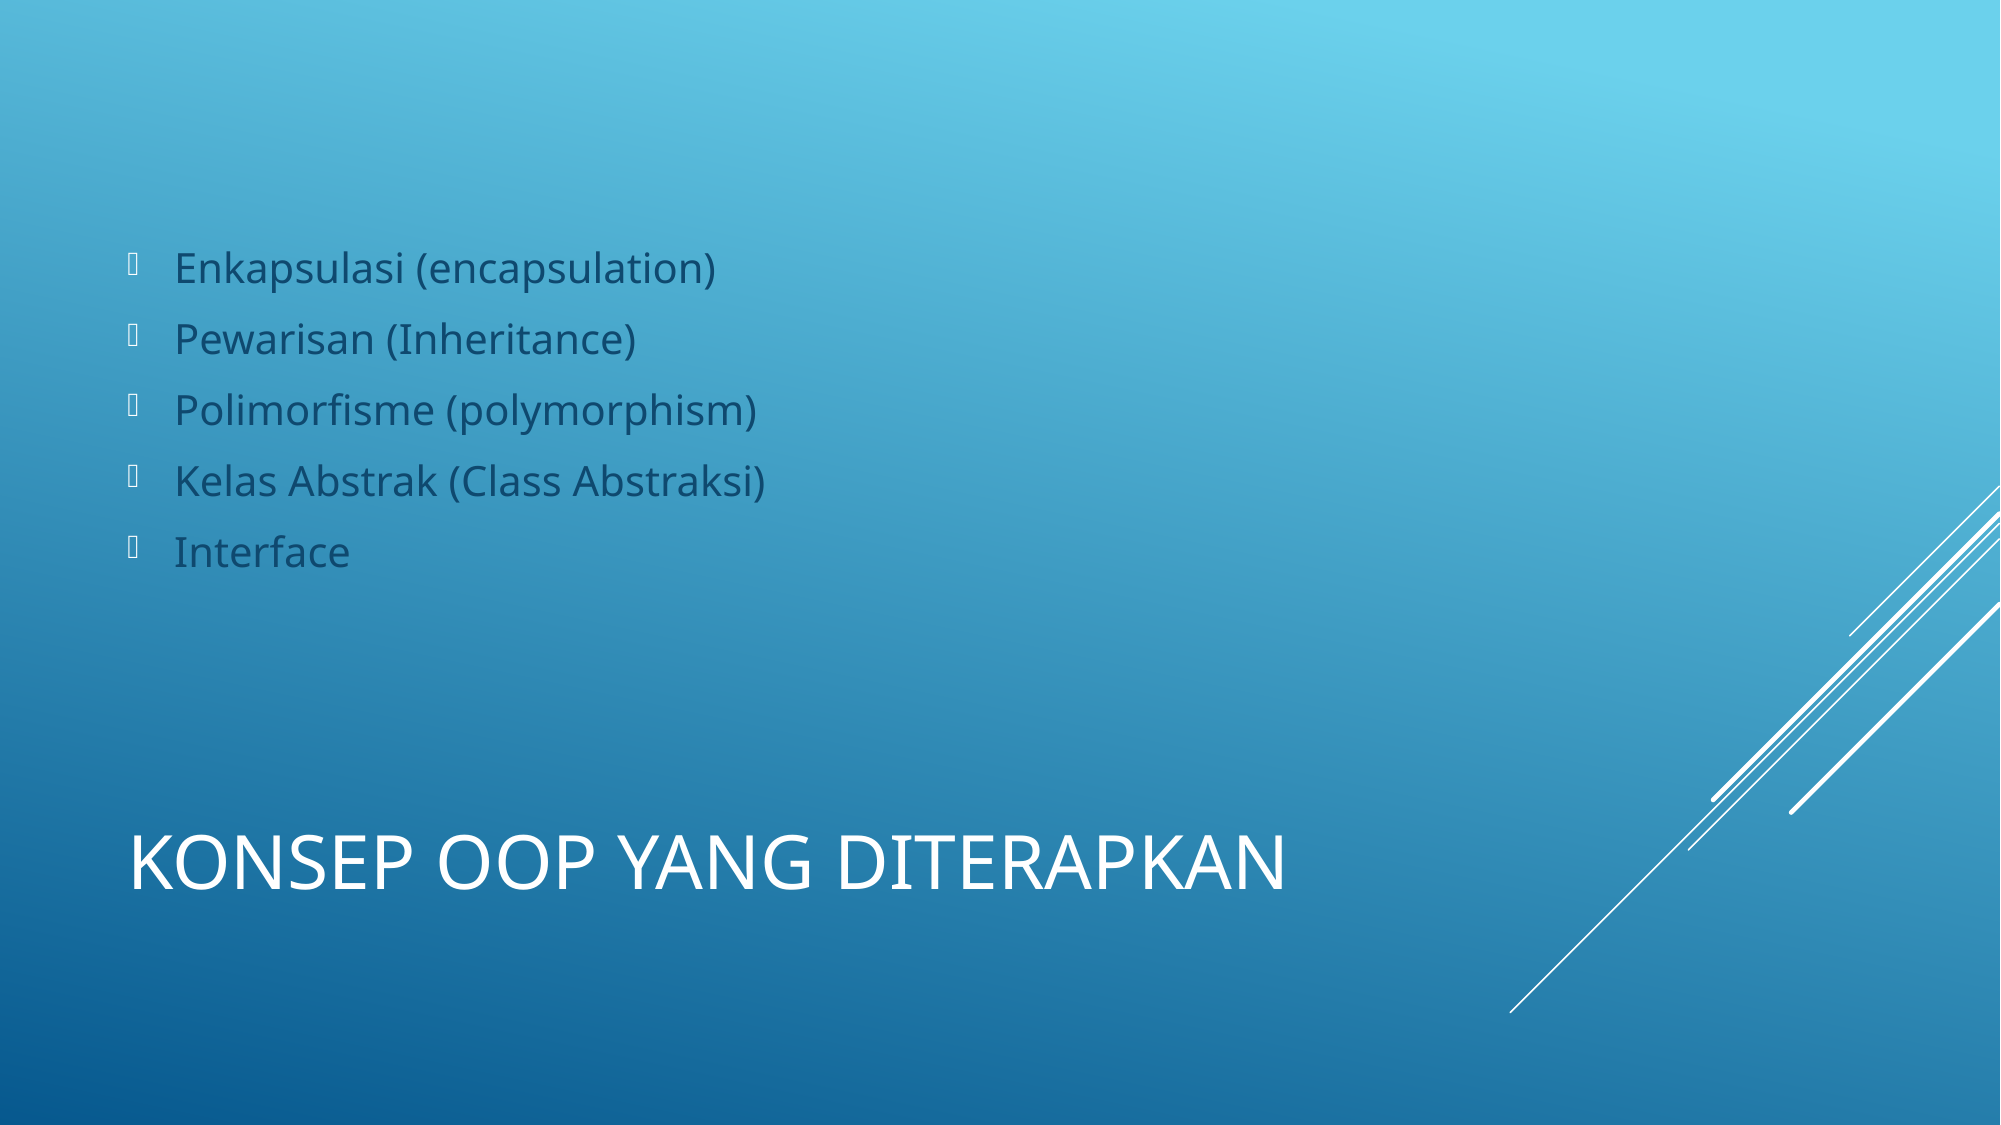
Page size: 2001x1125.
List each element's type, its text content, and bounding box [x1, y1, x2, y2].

list Enkapsulasi (encapsulation) Pewarisan (Inheritance) Polimorfisme (polymorphism) Kelas Abstrak (Class Abstraksi) Interface [112, 112, 1513, 706]
title Konsep OOP yang Diterapkan [112, 736, 1513, 984]
